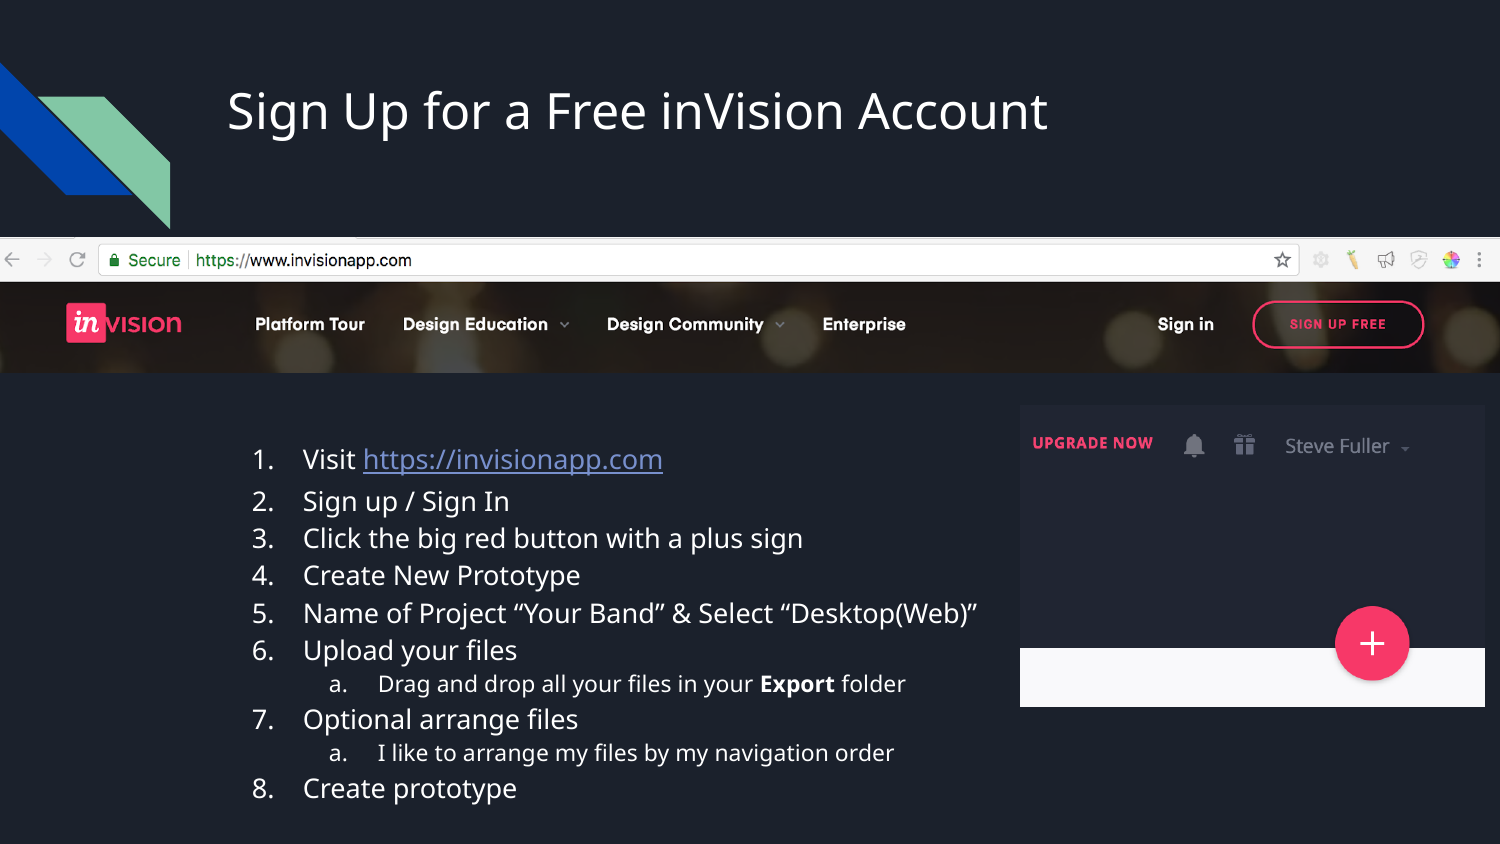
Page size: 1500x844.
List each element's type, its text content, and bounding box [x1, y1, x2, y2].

title Sign Up for a Free inVision Account [212, 64, 1368, 215]
picture [1019, 404, 1485, 707]
picture [0, 237, 1500, 374]
list Visit https://invisionapp.com Sign up / Sign In Click the big red button with a plus sign Create New Prototype Name of Project “Your Band” & Select “Desktop(Web)” Upload your files Drag and drop all your files in your Export folder Optional arrange files I like to arrange my files by my navigation order Create prototype [212, 421, 1368, 832]
